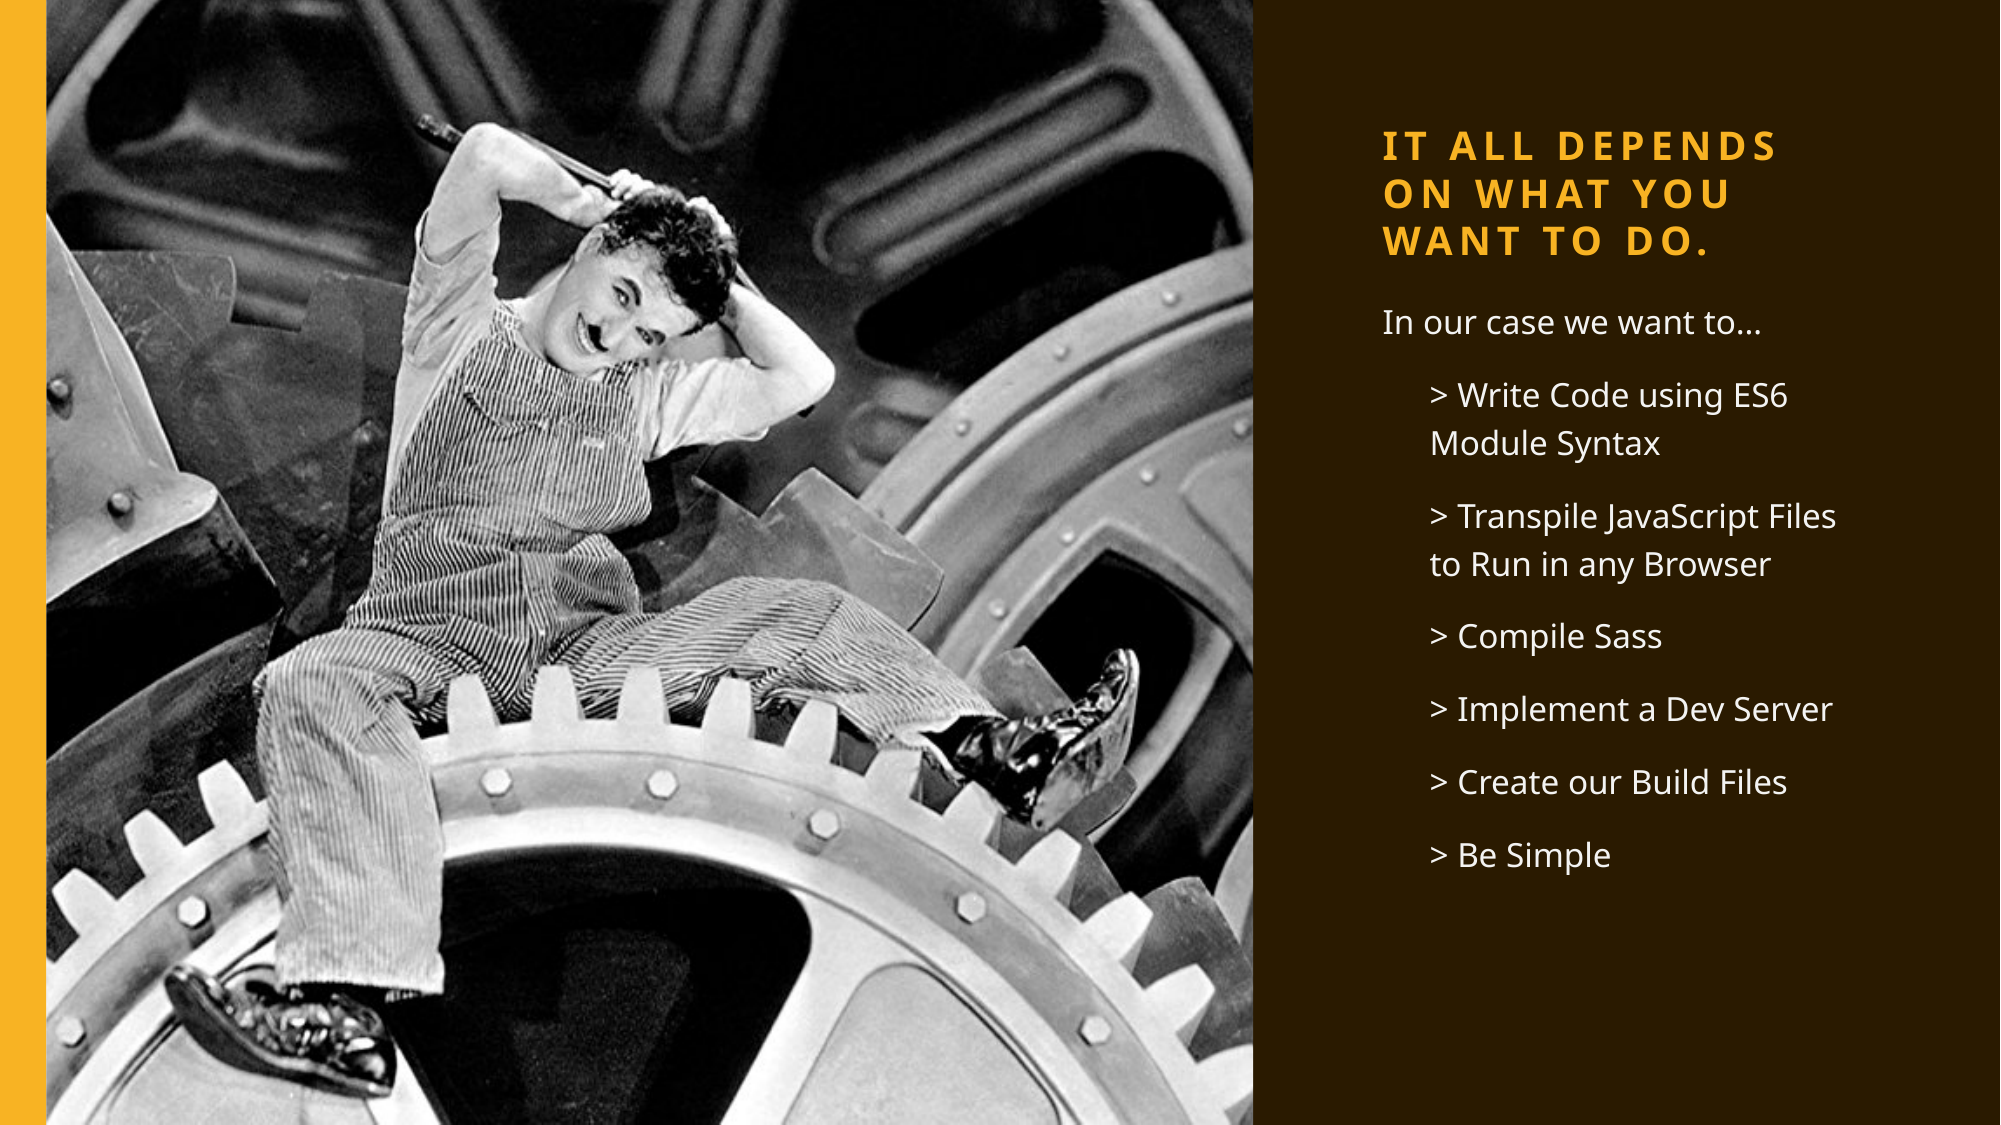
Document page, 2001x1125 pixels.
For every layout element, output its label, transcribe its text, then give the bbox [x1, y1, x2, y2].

picture [46, 0, 1254, 1125]
list In our case we want to… > Write Code using ES6 Module Syntax > Transpile JavaScript Files to Run in any Browser > Compile Sass > Implement a Dev Server > Create our Build Files > Be Simple [1367, 285, 1875, 969]
title It All Depends on What you want to do. [1367, 75, 1875, 272]
